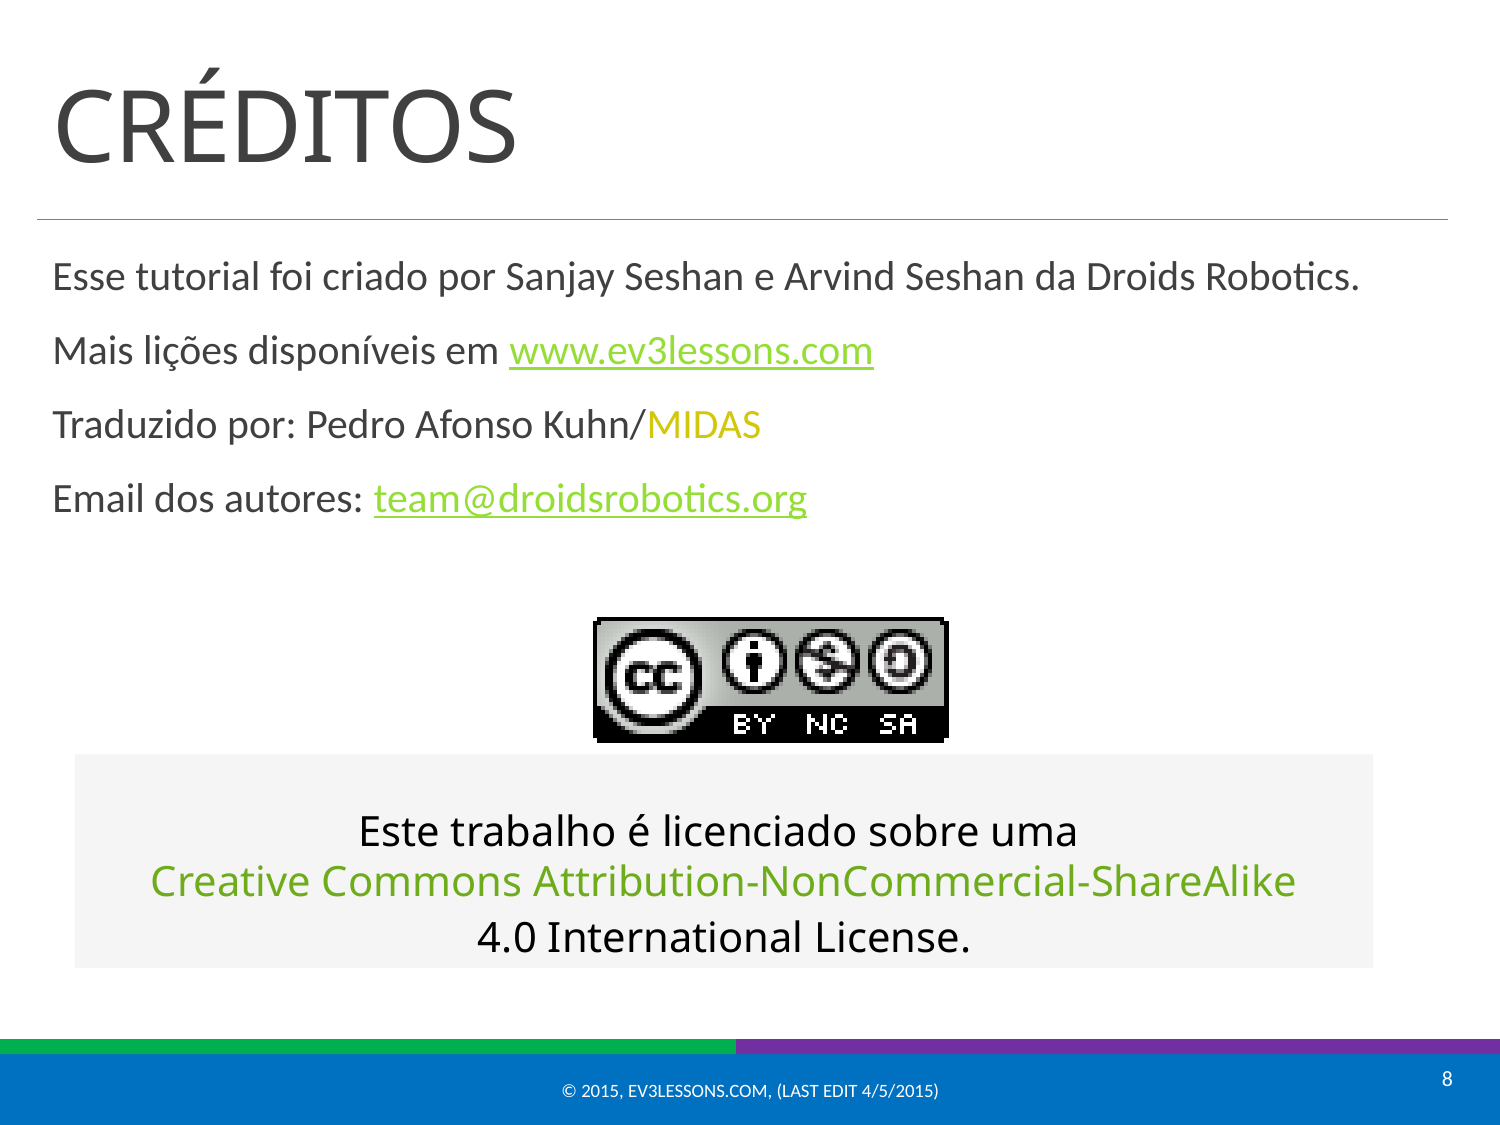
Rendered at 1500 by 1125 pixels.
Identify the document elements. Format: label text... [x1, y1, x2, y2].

picture [593, 617, 949, 744]
slide_number 8 [1358, 1047, 1468, 1108]
footer © 2015, EV3Lessons.com, (last edit 4/5/2015) [453, 1059, 1047, 1120]
list Esse tutorial foi criado por Sanjay Seshan e Arvind Seshan da Droids Robotics. Mais lições disponíveis em www.ev3lessons.com Traduzido por: Pedro Afonso Kuhn/MIDAS Email dos autores: team@droidsrobotics.org [37, 246, 1448, 1011]
title CRÉDITOS [37, 47, 1448, 191]
text_box Este trabalho é licenciado sobre uma Creative Commons Attribution-NonCommercial-ShareAlike 4.0 International License. [74, 754, 1374, 969]
